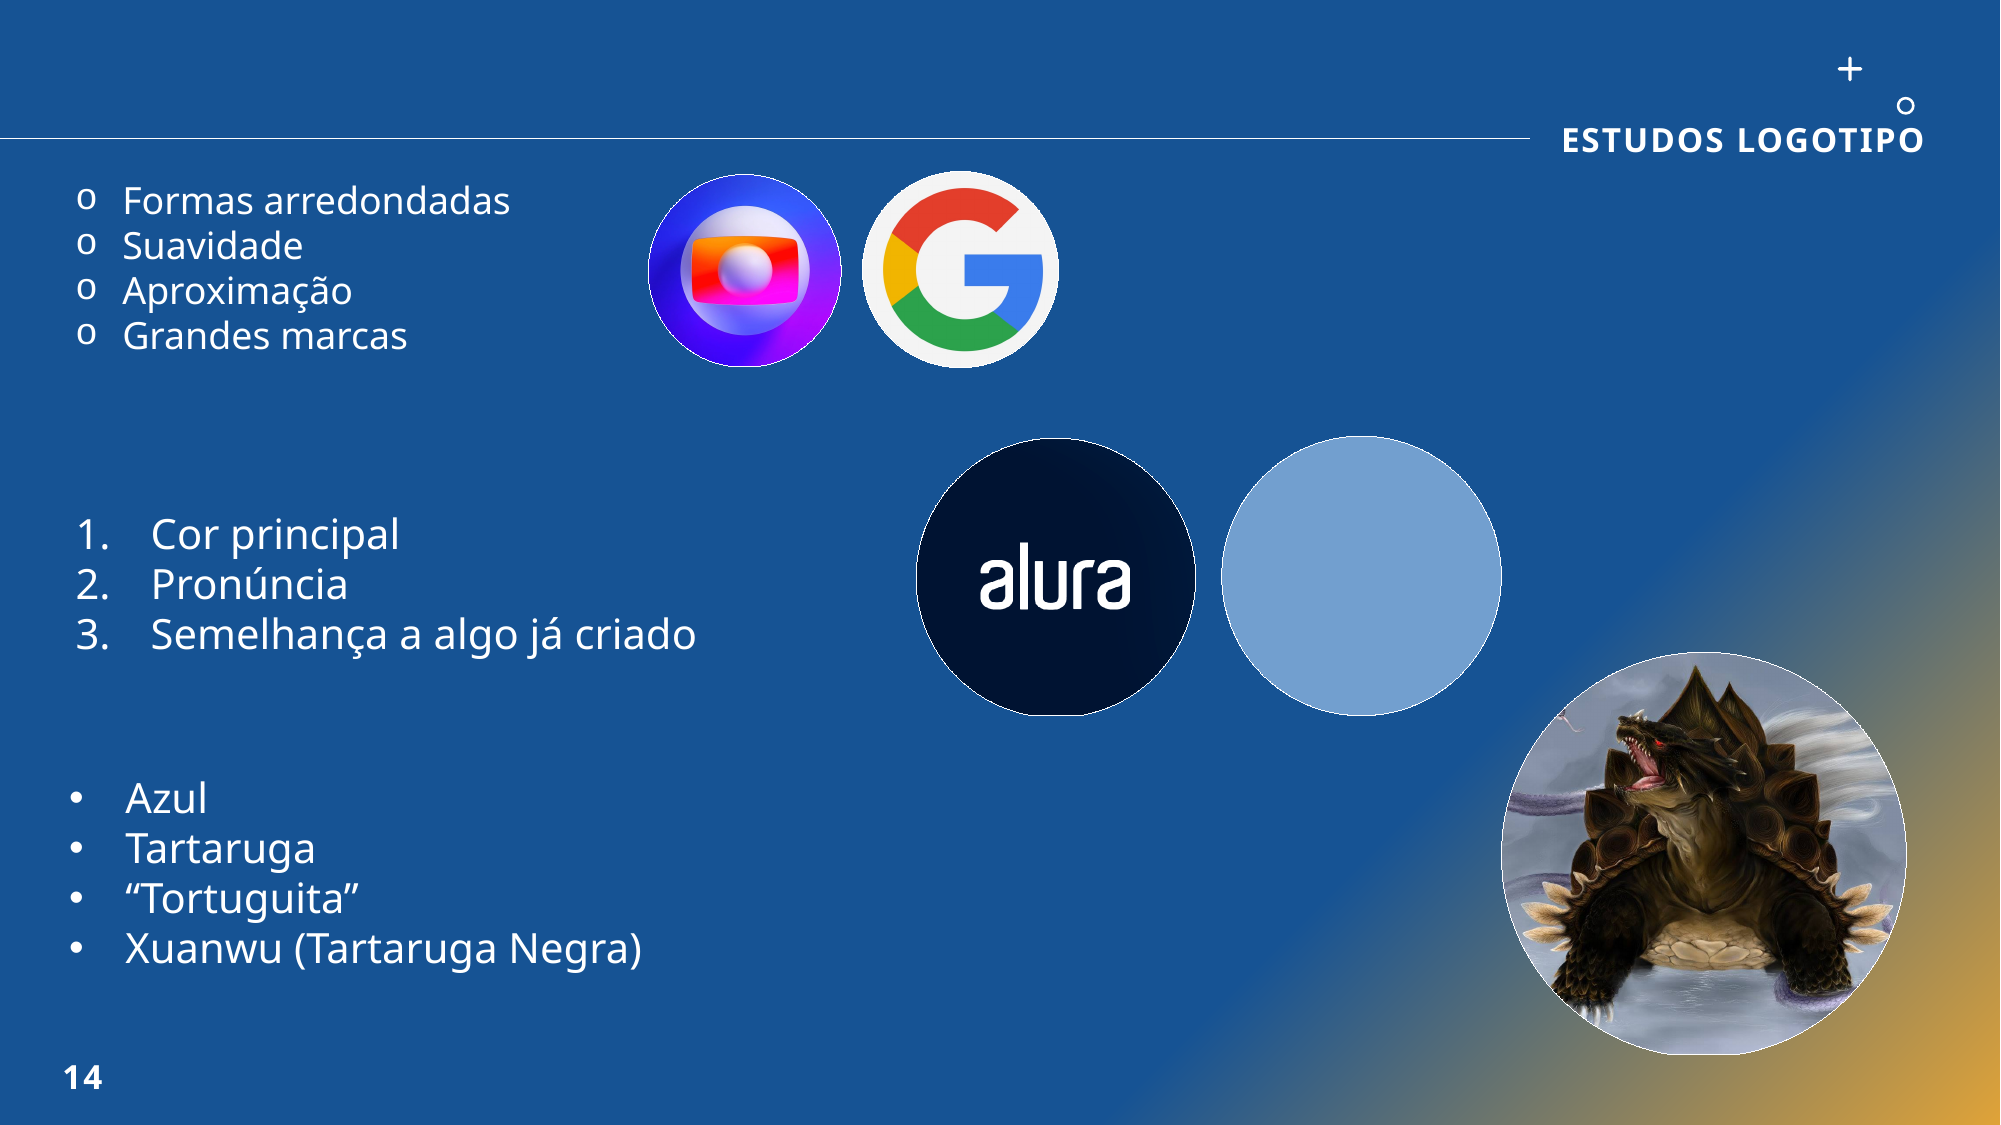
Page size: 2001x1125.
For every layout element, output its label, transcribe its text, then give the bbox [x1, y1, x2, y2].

picture [916, 438, 1196, 716]
text_box Cor principal Pronúncia Semelhança a algo já criado [60, 500, 916, 666]
picture [648, 174, 842, 367]
slide_number 14 [32, 1054, 118, 1103]
text_box Azul Tartaruga “Tortuguita” Xuanwu (Tartaruga Negra) [54, 764, 1017, 980]
picture [1221, 436, 1907, 1055]
footer ESTUDOS LOGOTIPO [1445, 108, 2000, 169]
picture [862, 171, 1059, 368]
text_box Formas arredondadas Suavidade Aproximação Grandes marcas [60, 169, 704, 425]
